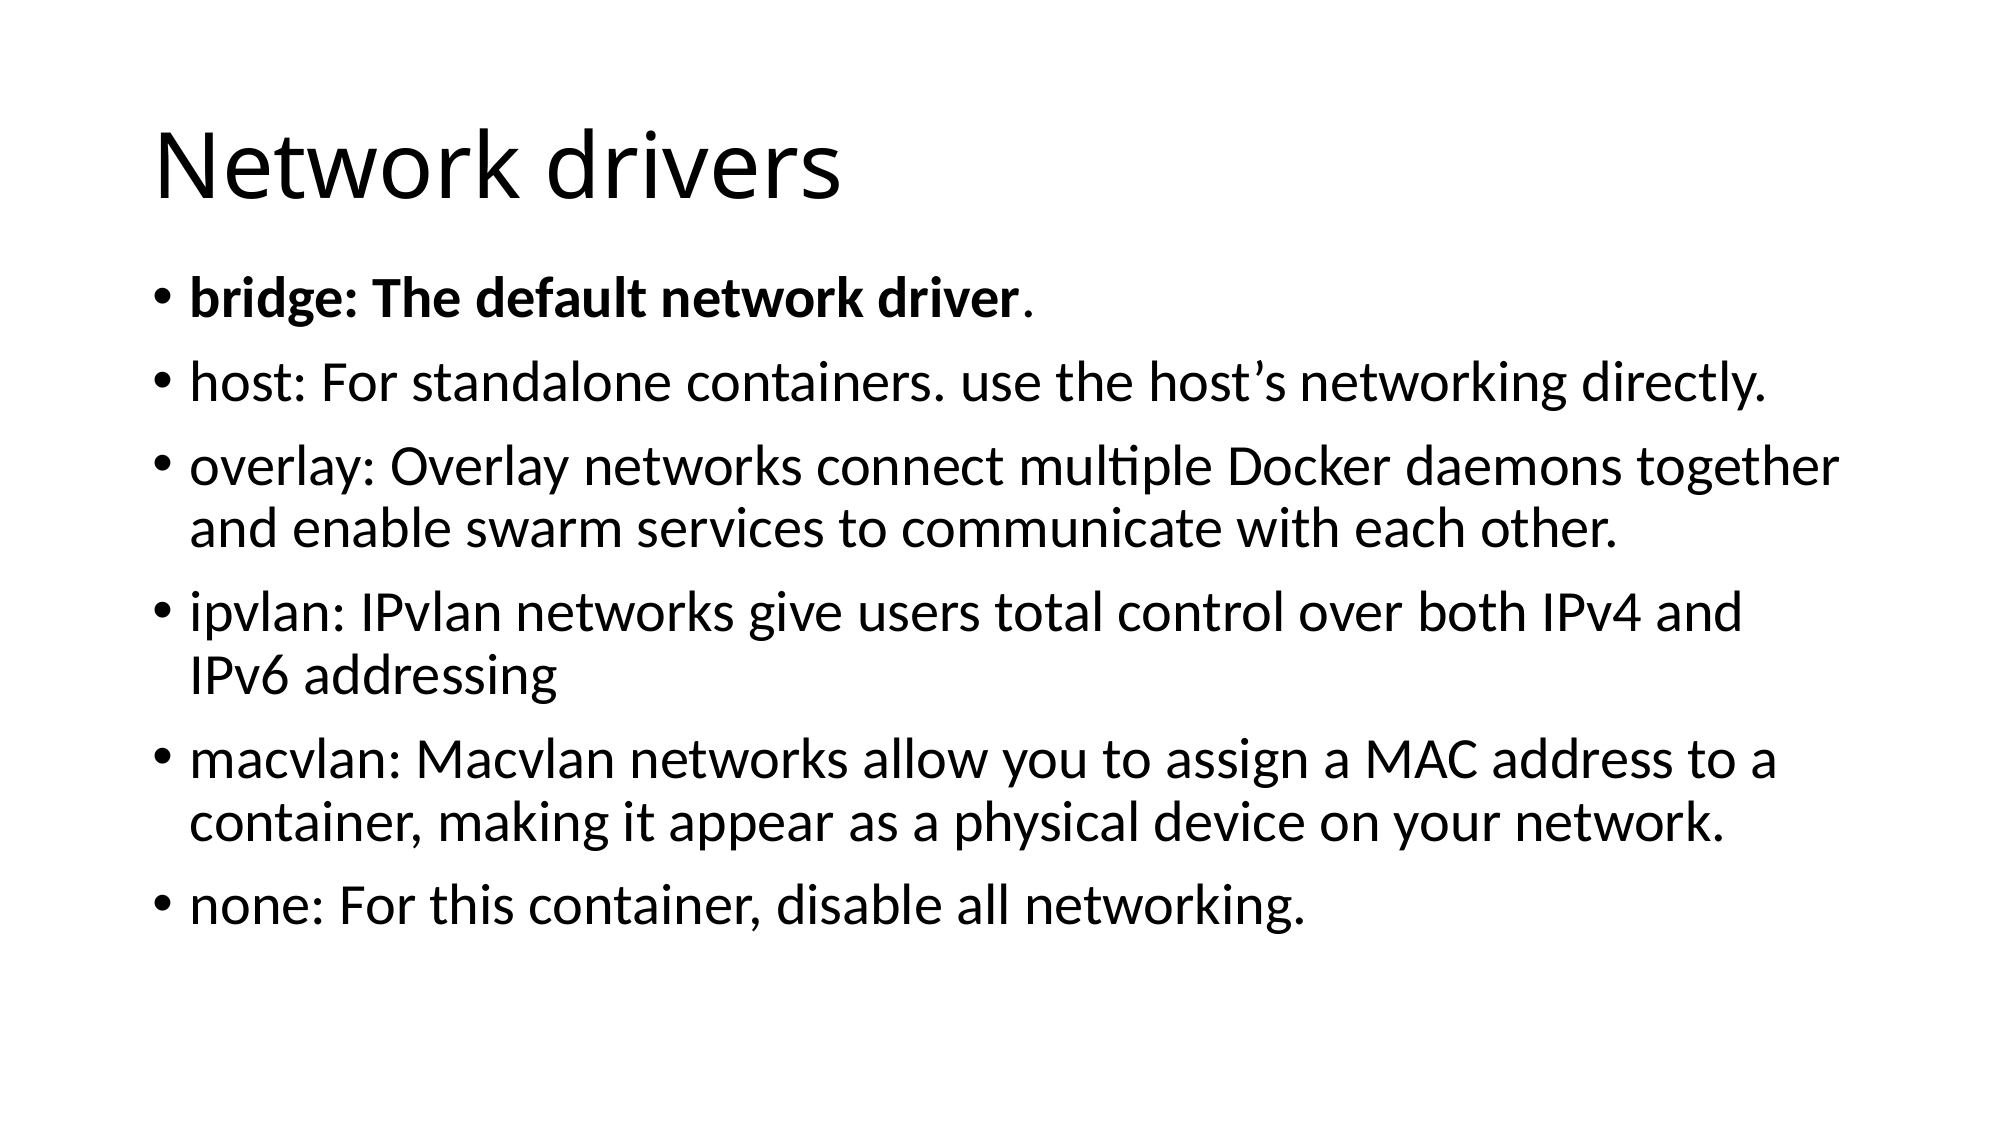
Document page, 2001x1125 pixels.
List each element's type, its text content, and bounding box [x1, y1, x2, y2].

list bridge: The default network driver. host: For standalone containers. use the host’s networking directly. overlay: Overlay networks connect multiple Docker daemons together and enable swarm services to communicate with each other. ipvlan: IPvlan networks give users total control over both IPv4 and IPv6 addressing macvlan: Macvlan networks allow you to assign a MAC address to a container, making it appear as a physical device on your network. none: For this container, disable all networking. [137, 260, 1863, 1066]
title Network drivers [137, 59, 1863, 260]
